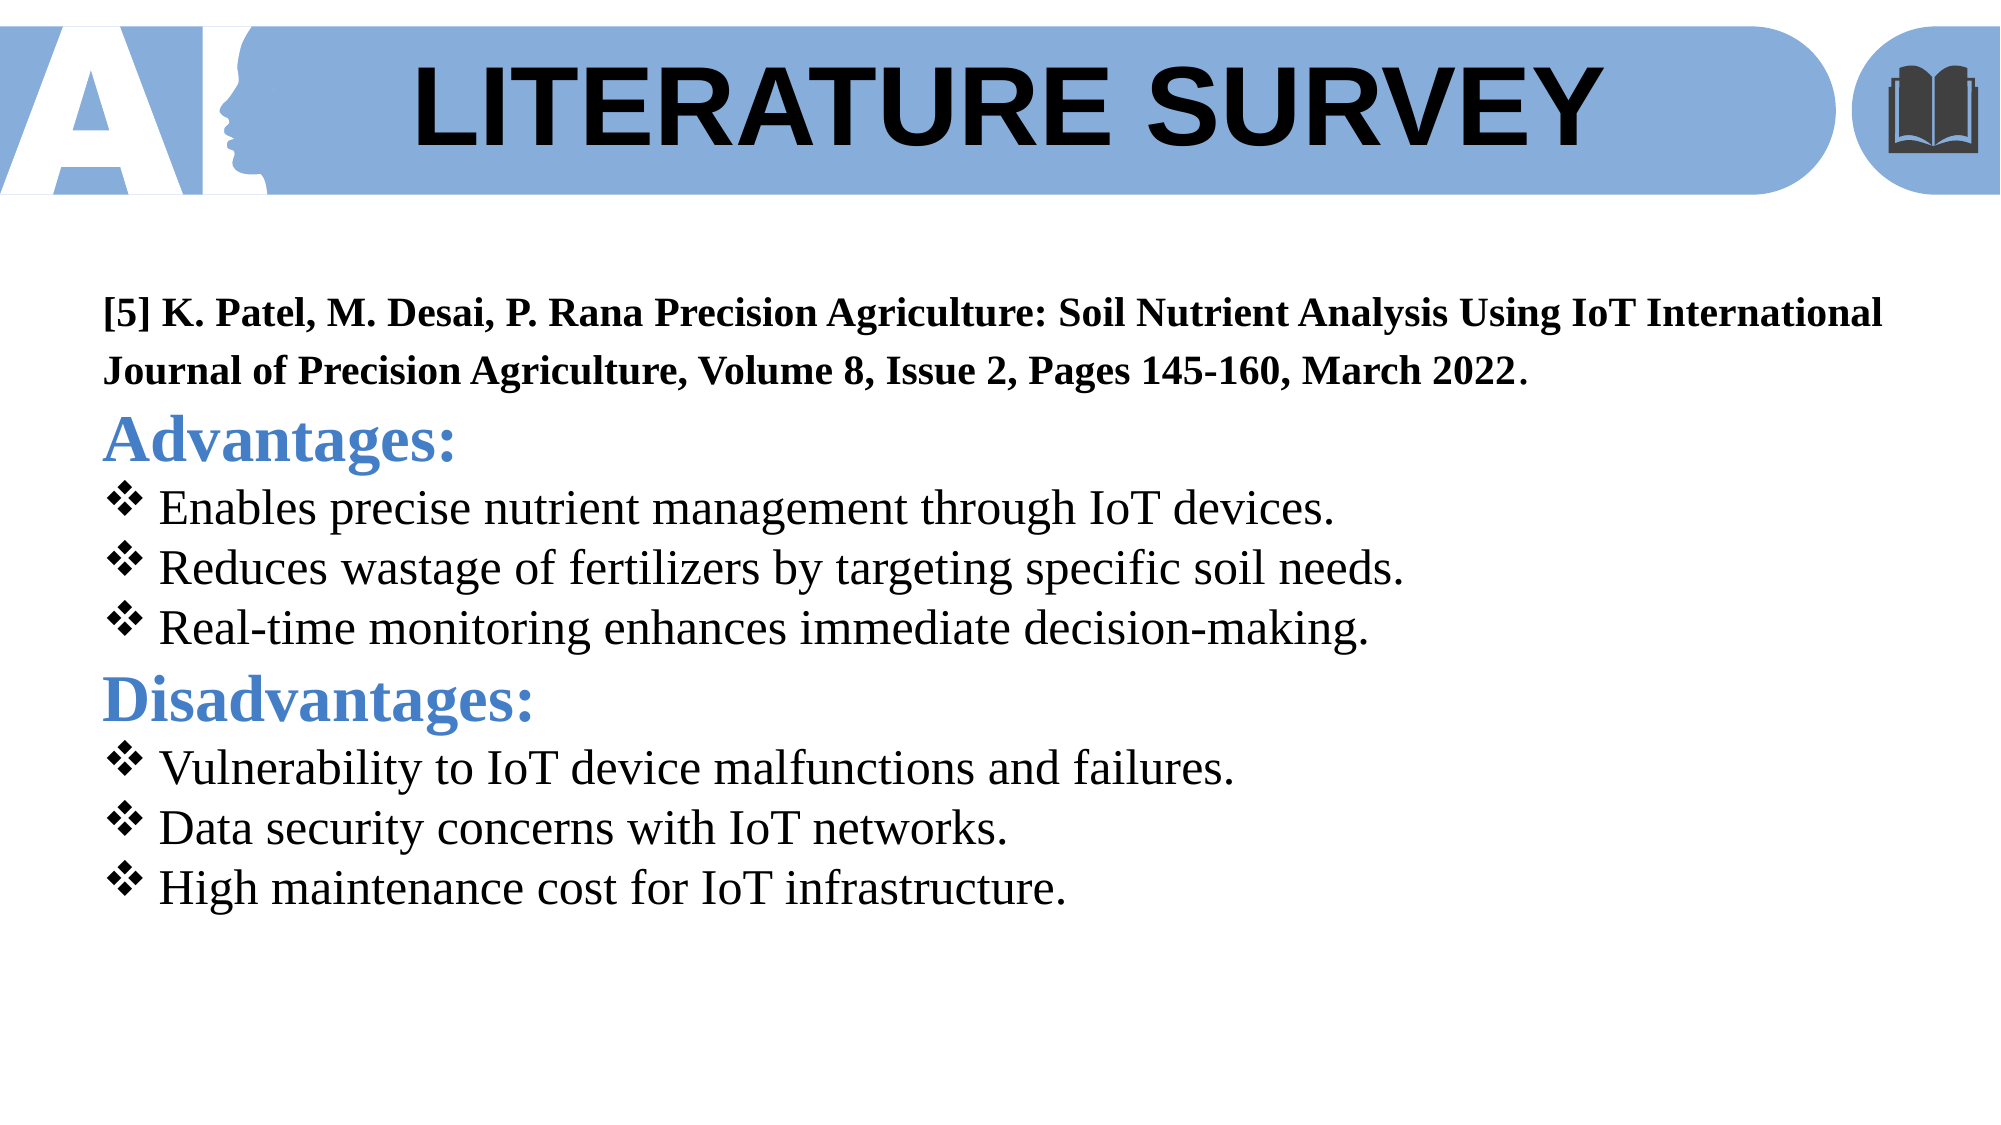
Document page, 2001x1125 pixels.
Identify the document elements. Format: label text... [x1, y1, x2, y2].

text_box [5] K. Patel, M. Desai, P. Rana Precision Agriculture: Soil Nutrient Analysis Using IoT International Journal of Precision Agriculture, Volume 8, Issue 2, Pages 145-160, March 2022. Advantages: Enables precise nutrient management through IoT devices. Reduces wastage of fertilizers by targeting specific soil needs. Real-time monitoring enhances immediate decision-making. Disadvantages: Vulnerability to IoT device malfunctions and failures. Data security concerns with IoT networks. High maintenance cost for IoT infrastructure. [87, 277, 1913, 923]
text_box LITERATURE SURVEY [396, 43, 2000, 174]
